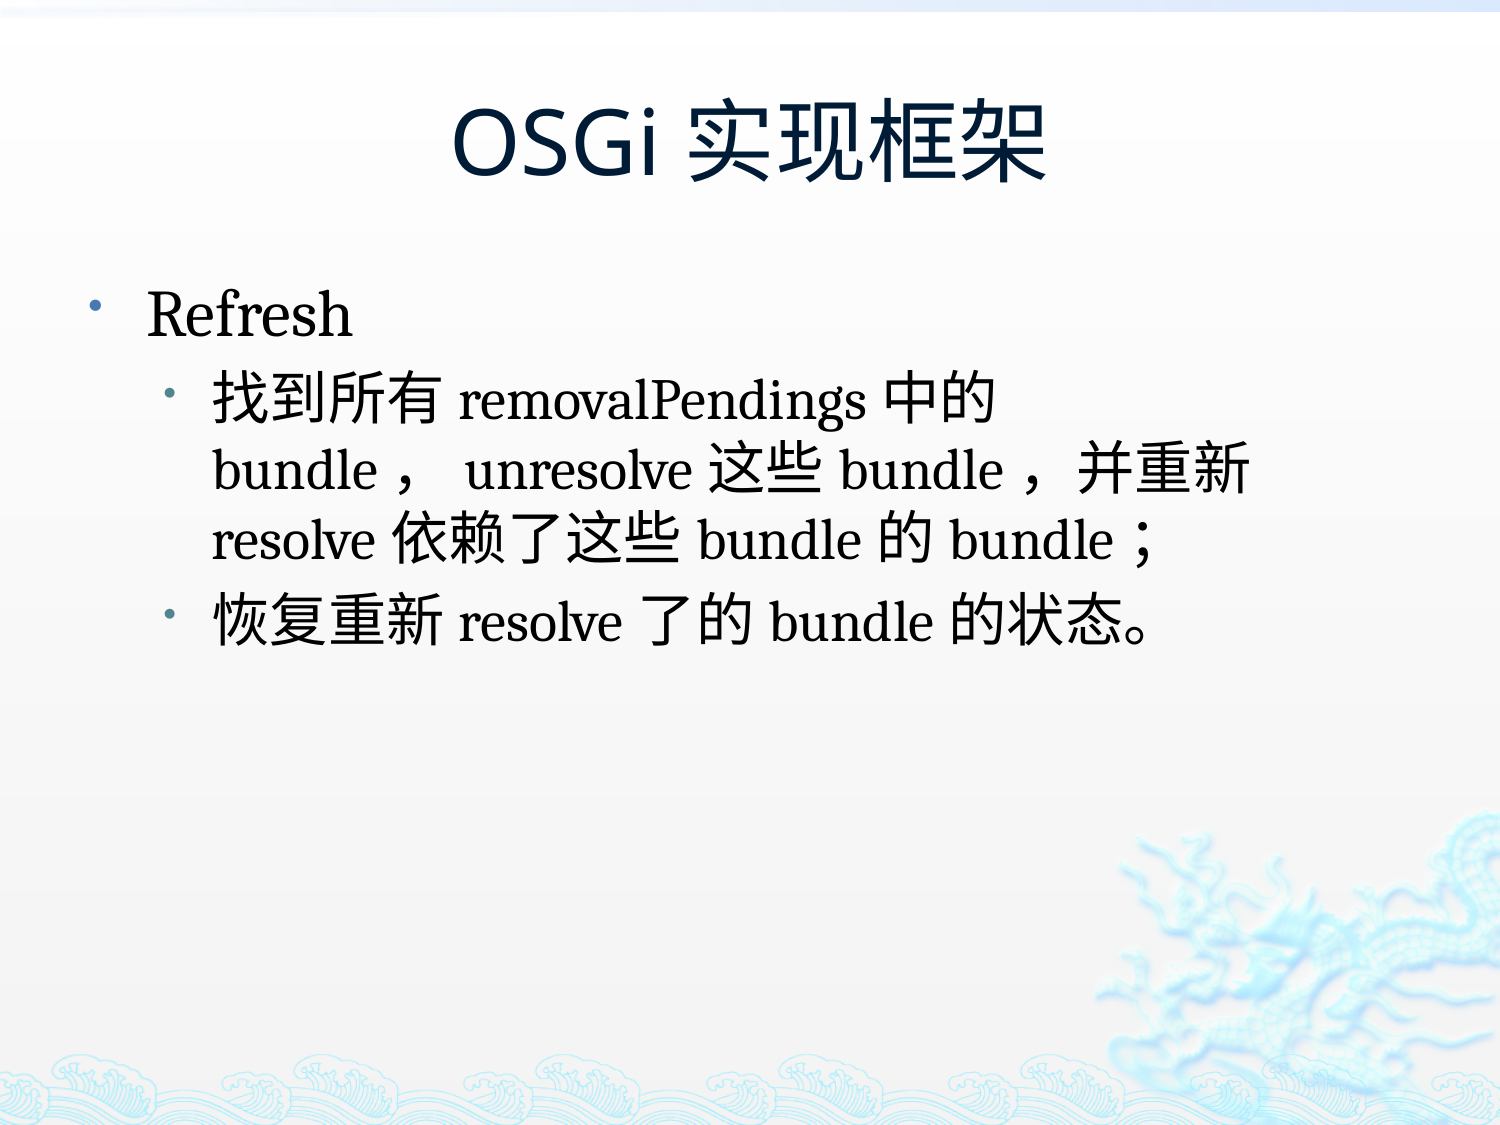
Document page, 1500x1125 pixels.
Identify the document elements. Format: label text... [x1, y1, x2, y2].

list Refresh 找到所有removalPendings中的bundle，unresolve这些bundle，并重新resolve依赖了这些bundle的bundle； 恢复重新resolve了的bundle的状态。 [75, 262, 1425, 1005]
title OSGi实现框架 [75, 45, 1425, 233]
